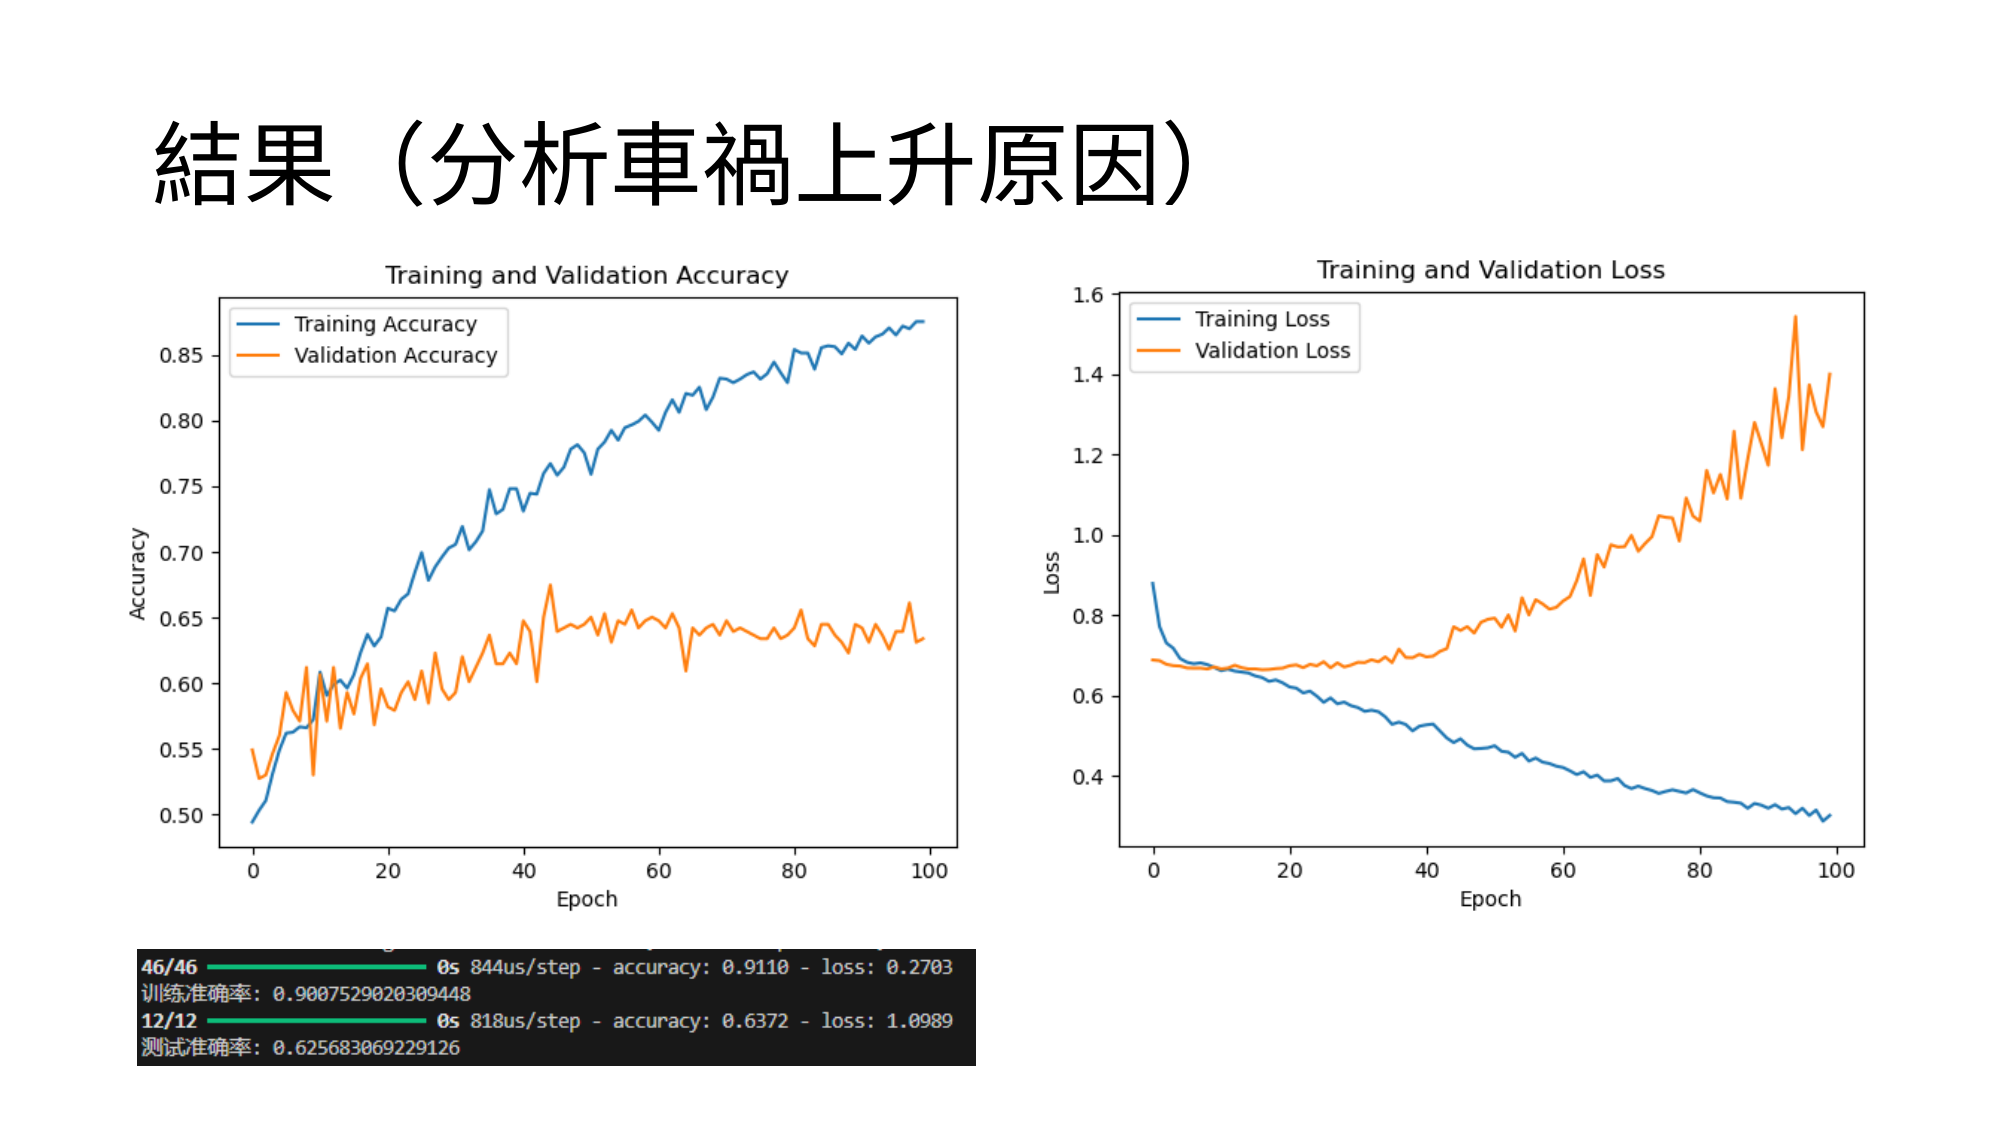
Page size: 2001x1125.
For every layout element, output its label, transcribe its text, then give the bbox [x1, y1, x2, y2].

picture [999, 205, 1960, 926]
title 結果（分析車禍上升原因） [137, 59, 1863, 211]
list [100, 211, 999, 926]
picture [137, 949, 976, 1066]
